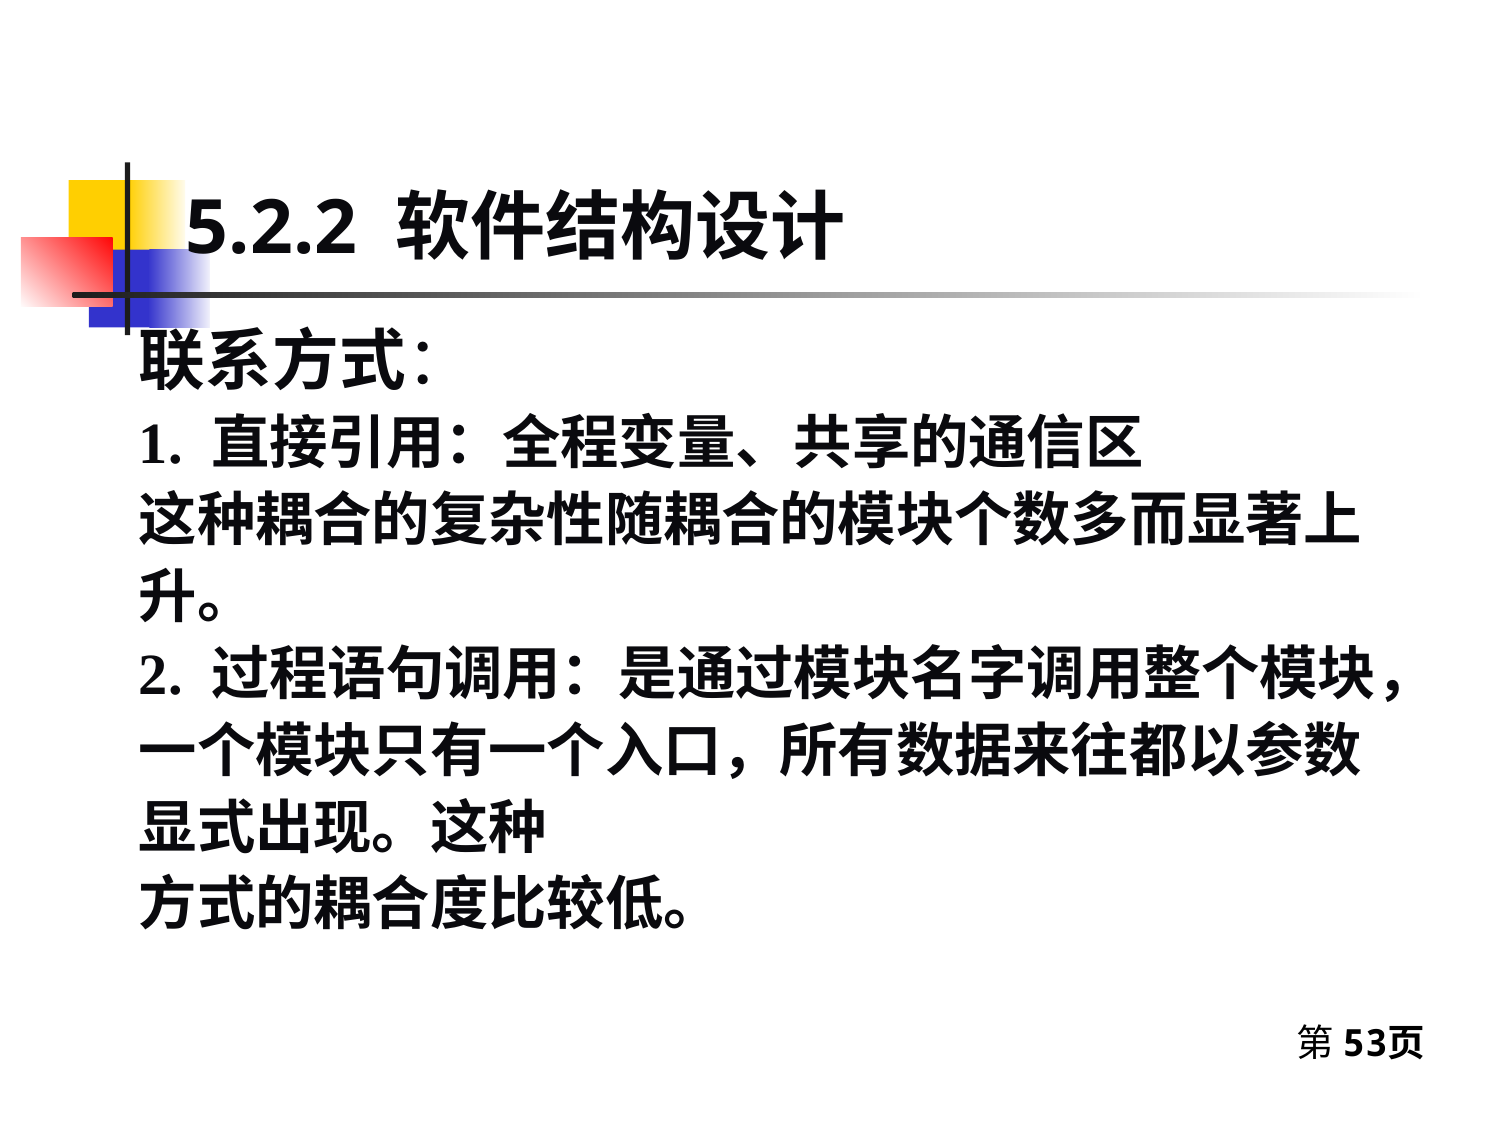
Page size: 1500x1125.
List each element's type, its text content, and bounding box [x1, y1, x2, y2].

list 联系方式： 1. 直接引用：全程变量、共享的通信区 这种耦合的复杂性随耦合的模块个数多而显著上升。 2. 过程语句调用：是通过模块名字调用整个模块，一个模块只有一个入口，所有数据来往都以参数显式出现。这种 方式的耦合度比较低。 [123, 302, 1434, 1095]
text_box 5.2.2 软件结构设计 [171, 148, 1353, 299]
